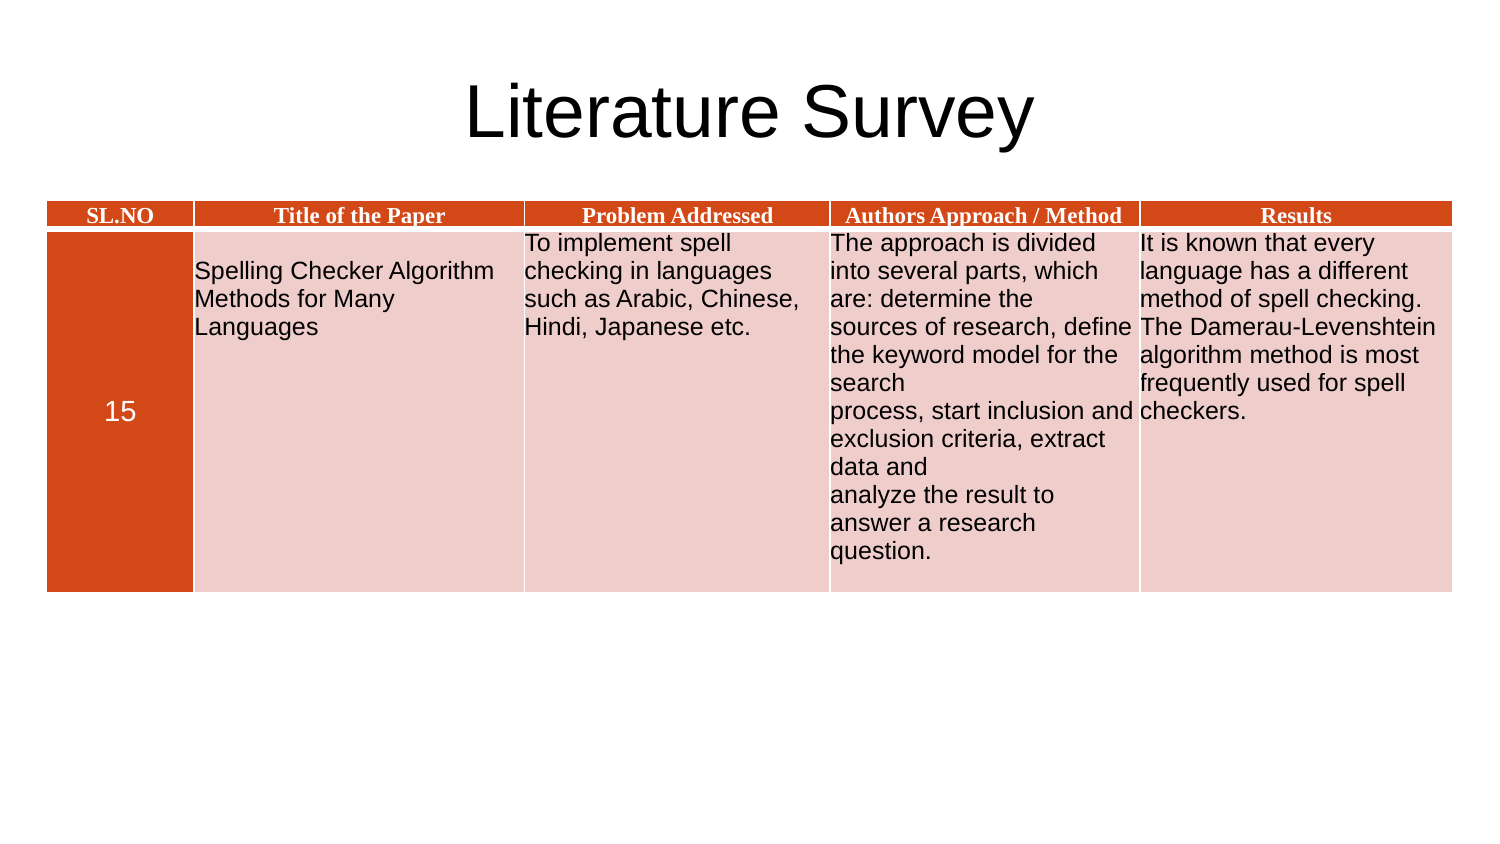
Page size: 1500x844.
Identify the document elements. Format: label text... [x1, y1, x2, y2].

table_cell Spelling Checker Algorithm Methods for Many Languages [195, 232, 524, 592]
table_header Title of the Paper [195, 201, 524, 226]
table_header SL.NO [47, 201, 193, 226]
title Literature Survey [51, 42, 1449, 181]
table_header Problem Addressed [525, 201, 829, 226]
table_cell 15 [47, 232, 193, 592]
table_cell The approach is divided into several parts, which are: determine the sources of research, define the keyword model for the search process, start inclusion and exclusion criteria, extract data and analyze the result to answer a research question. [831, 232, 1139, 592]
table_cell It is known that every language has a different method of spell checking. The Damerau-Levenshtein algorithm method is most frequently used for spell checkers. [1141, 232, 1452, 592]
table_header Authors Approach / Method [831, 201, 1139, 226]
table_header Results [1141, 201, 1452, 226]
table_cell To implement spell checking in languages such as Arabic, Chinese, Hindi, Japanese etc. [525, 232, 829, 592]
